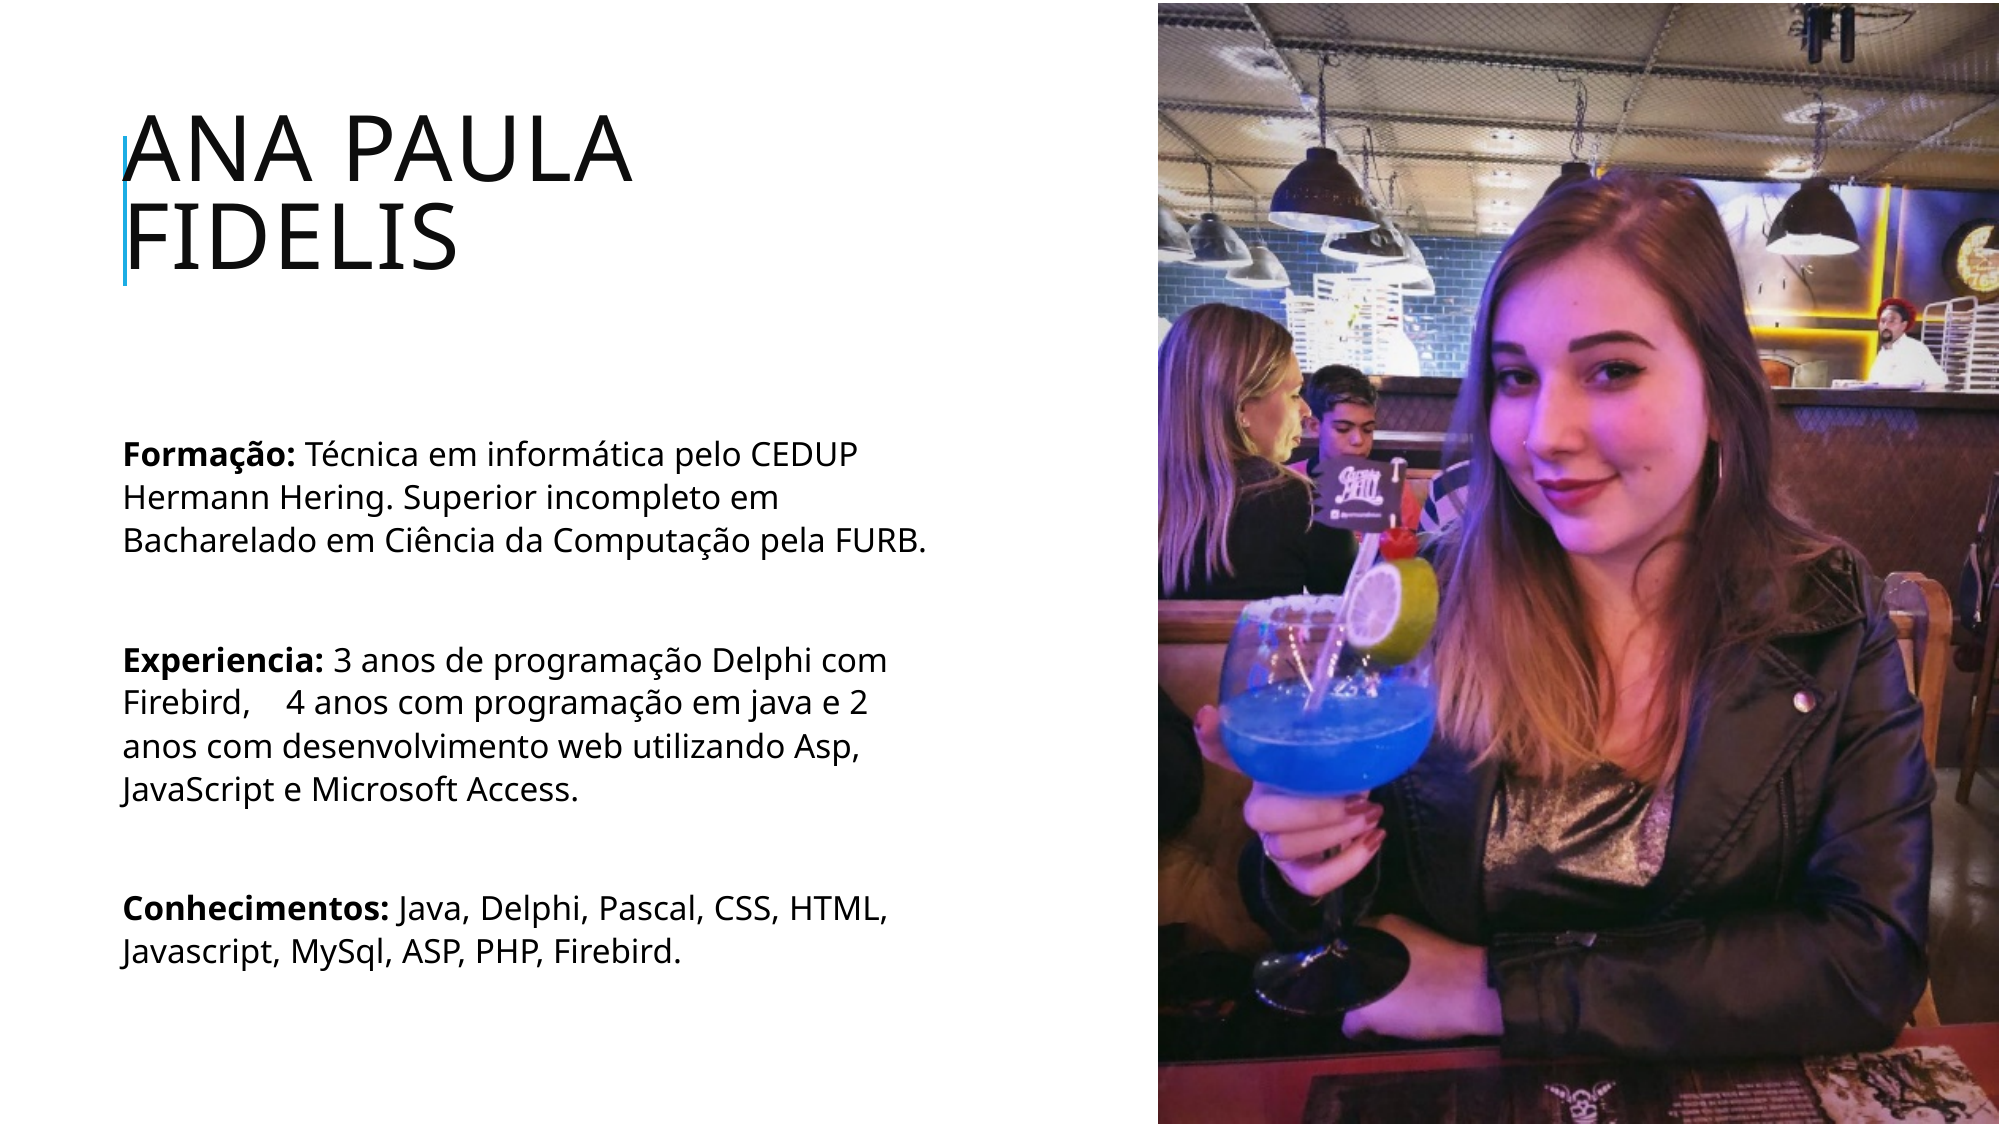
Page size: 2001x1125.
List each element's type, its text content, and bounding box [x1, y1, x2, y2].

title Ana Paula Fidelis [107, 59, 948, 338]
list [1158, 3, 1999, 1124]
list Formação: Técnica em informática pelo CEDUP Hermann Hering. Superior incompleto em Bacharelado em Ciência da Computação pela FURB. Experiencia: 3 anos de programação Delphi com Firebird, 4 anos com programação em java e 2 anos com desenvolvimento web utilizando Asp, JavaScript e Microsoft Access. Conhecimentos: Java, Delphi, Pascal, CSS, HTML, Javascript, MySql, ASP, PHP, Firebird. [107, 422, 948, 991]
